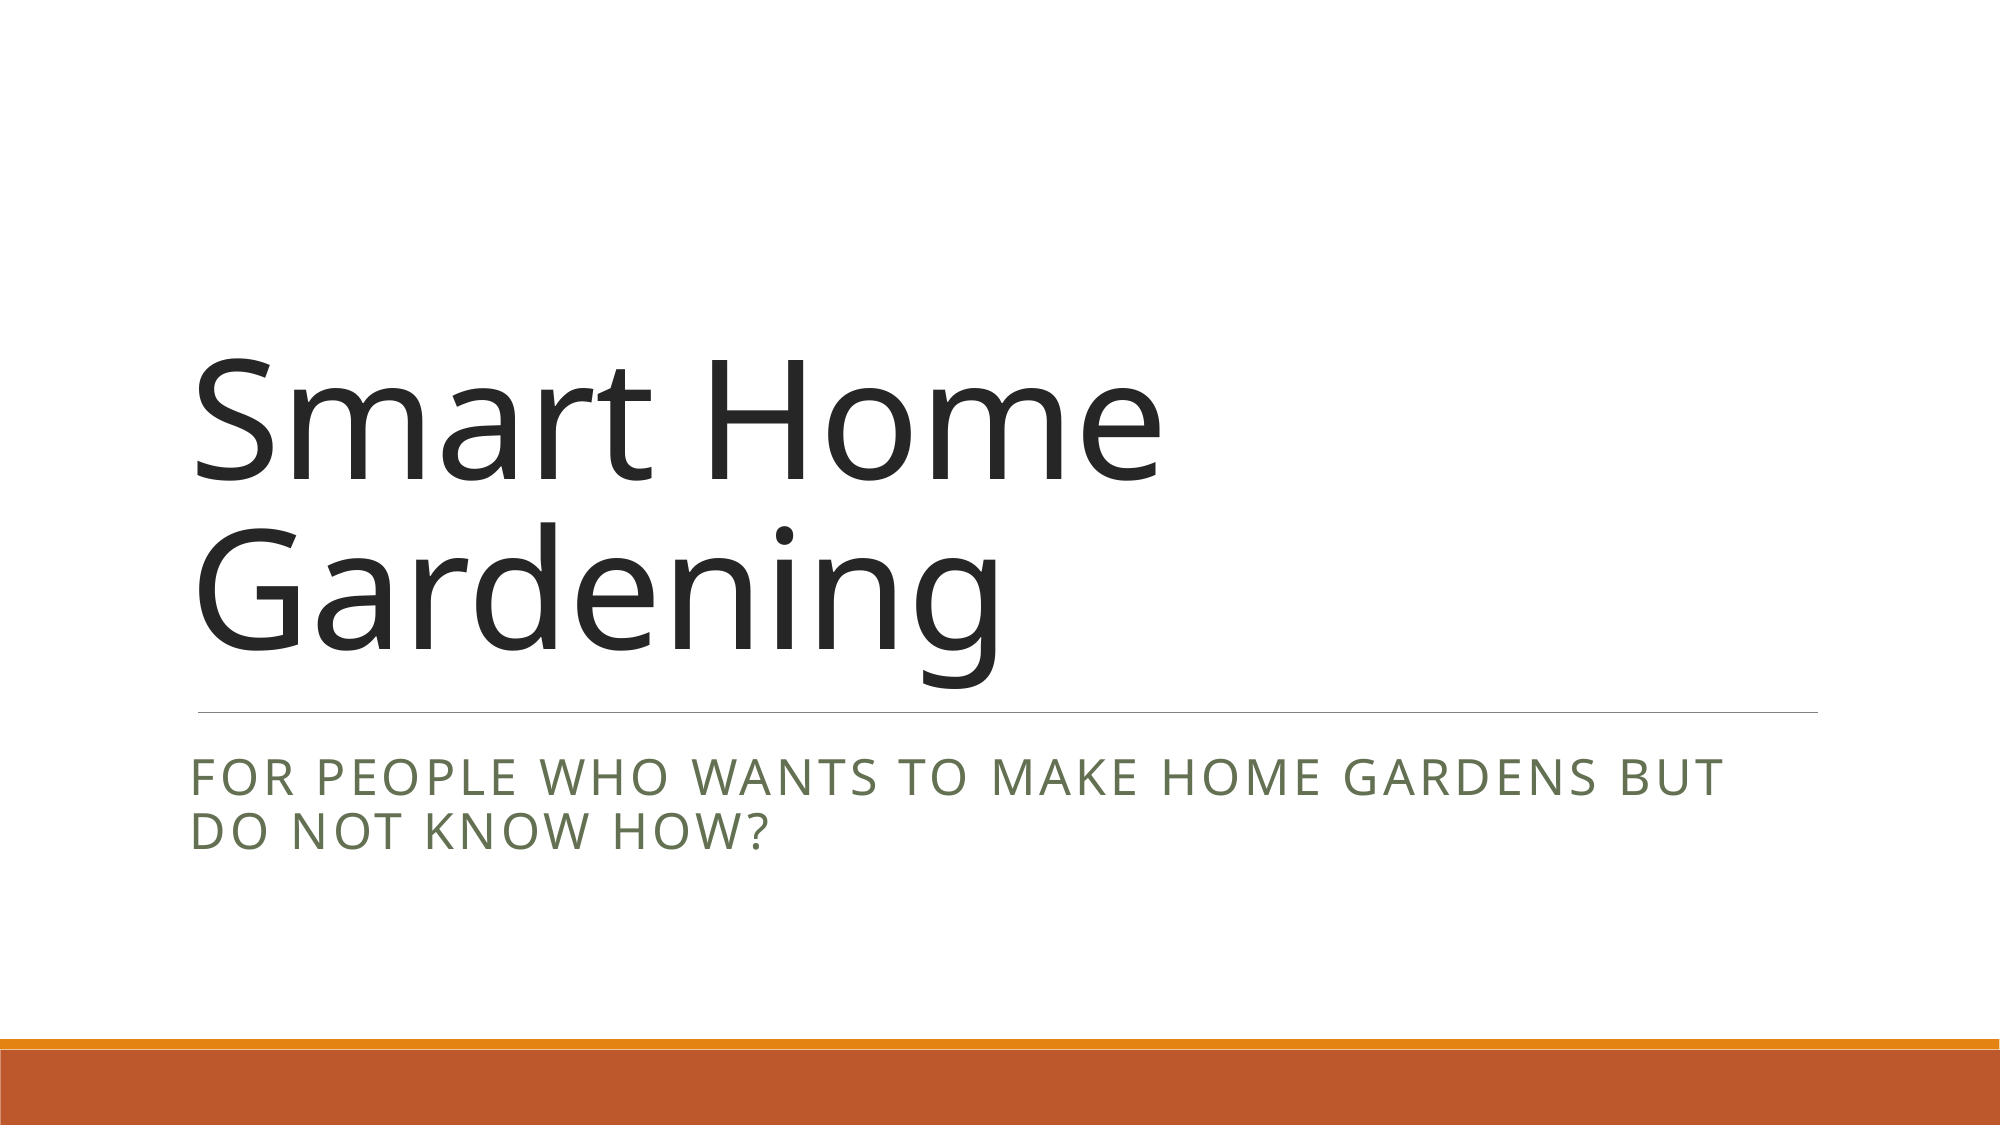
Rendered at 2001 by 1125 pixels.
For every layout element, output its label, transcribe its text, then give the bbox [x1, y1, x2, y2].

subtitle For people who wants to make home gardens but do not know how? [174, 744, 1825, 933]
title Smart Home Gardening [174, 460, 1825, 691]
